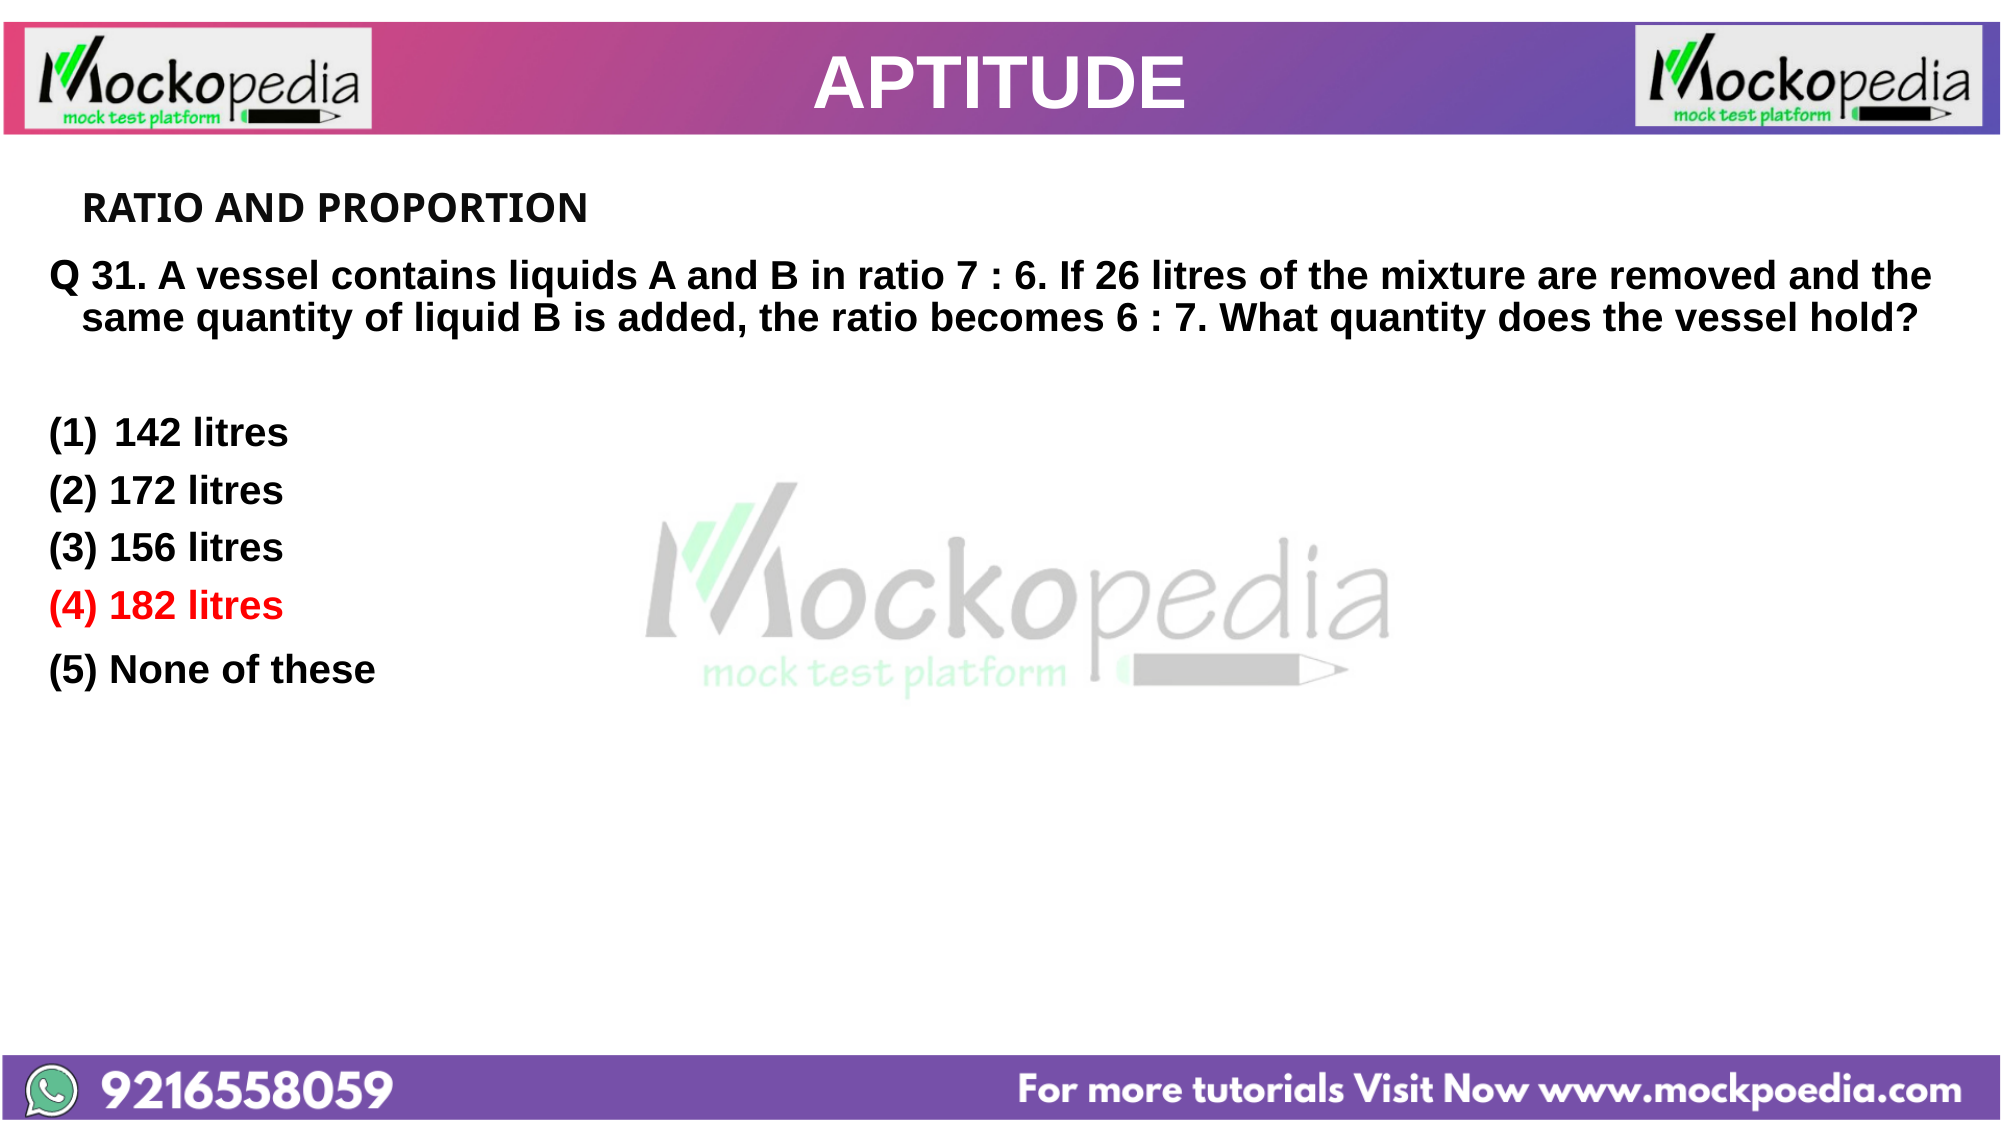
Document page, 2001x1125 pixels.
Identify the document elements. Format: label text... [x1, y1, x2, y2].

title APTITUDE [41, 31, 1959, 142]
picture [0, 0, 2001, 1125]
list RATIO AND PROPORTION Q 31. A vessel contains liquids A and B in ratio 7 : 6. If 26 litres of the mixture are removed and the same quantity of liquid B is added, the ratio becomes 6 : 7. What quantity does the vessel hold? 142 litres (2) 172 litres (3) 156 litres (4) 182 litres (5) None of these [33, 175, 1959, 1053]
